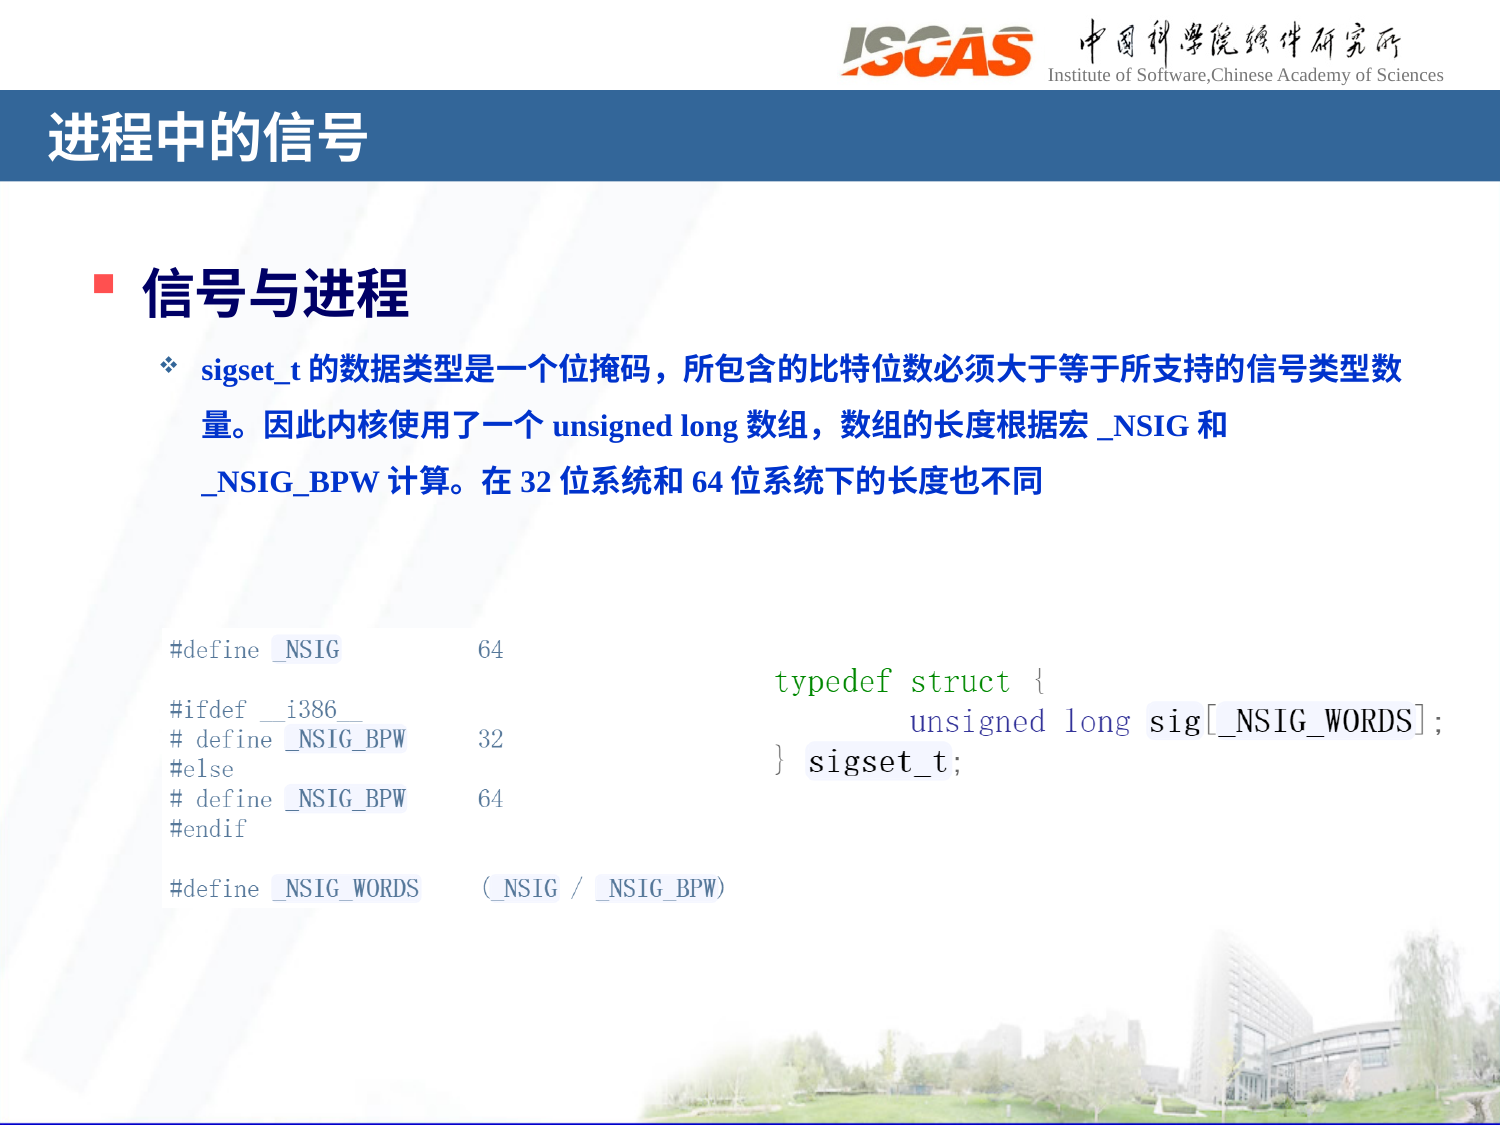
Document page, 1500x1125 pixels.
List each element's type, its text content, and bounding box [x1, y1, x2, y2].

picture [0, 182, 1500, 1125]
picture [1077, 15, 1402, 71]
picture [837, 18, 1045, 87]
title 进程中的信号 [0, 89, 1500, 182]
list 信号与进程 sigset_t的数据类型是一个位掩码，所包含的比特位数必须大于等于所支持的信号类型数量。因此内核使用了一个unsigned long数组，数组的长度根据宏_NSIG和_NSIG_BPW计算。在32位系统和64位系统下的长度也不同 [73, 219, 1427, 1024]
